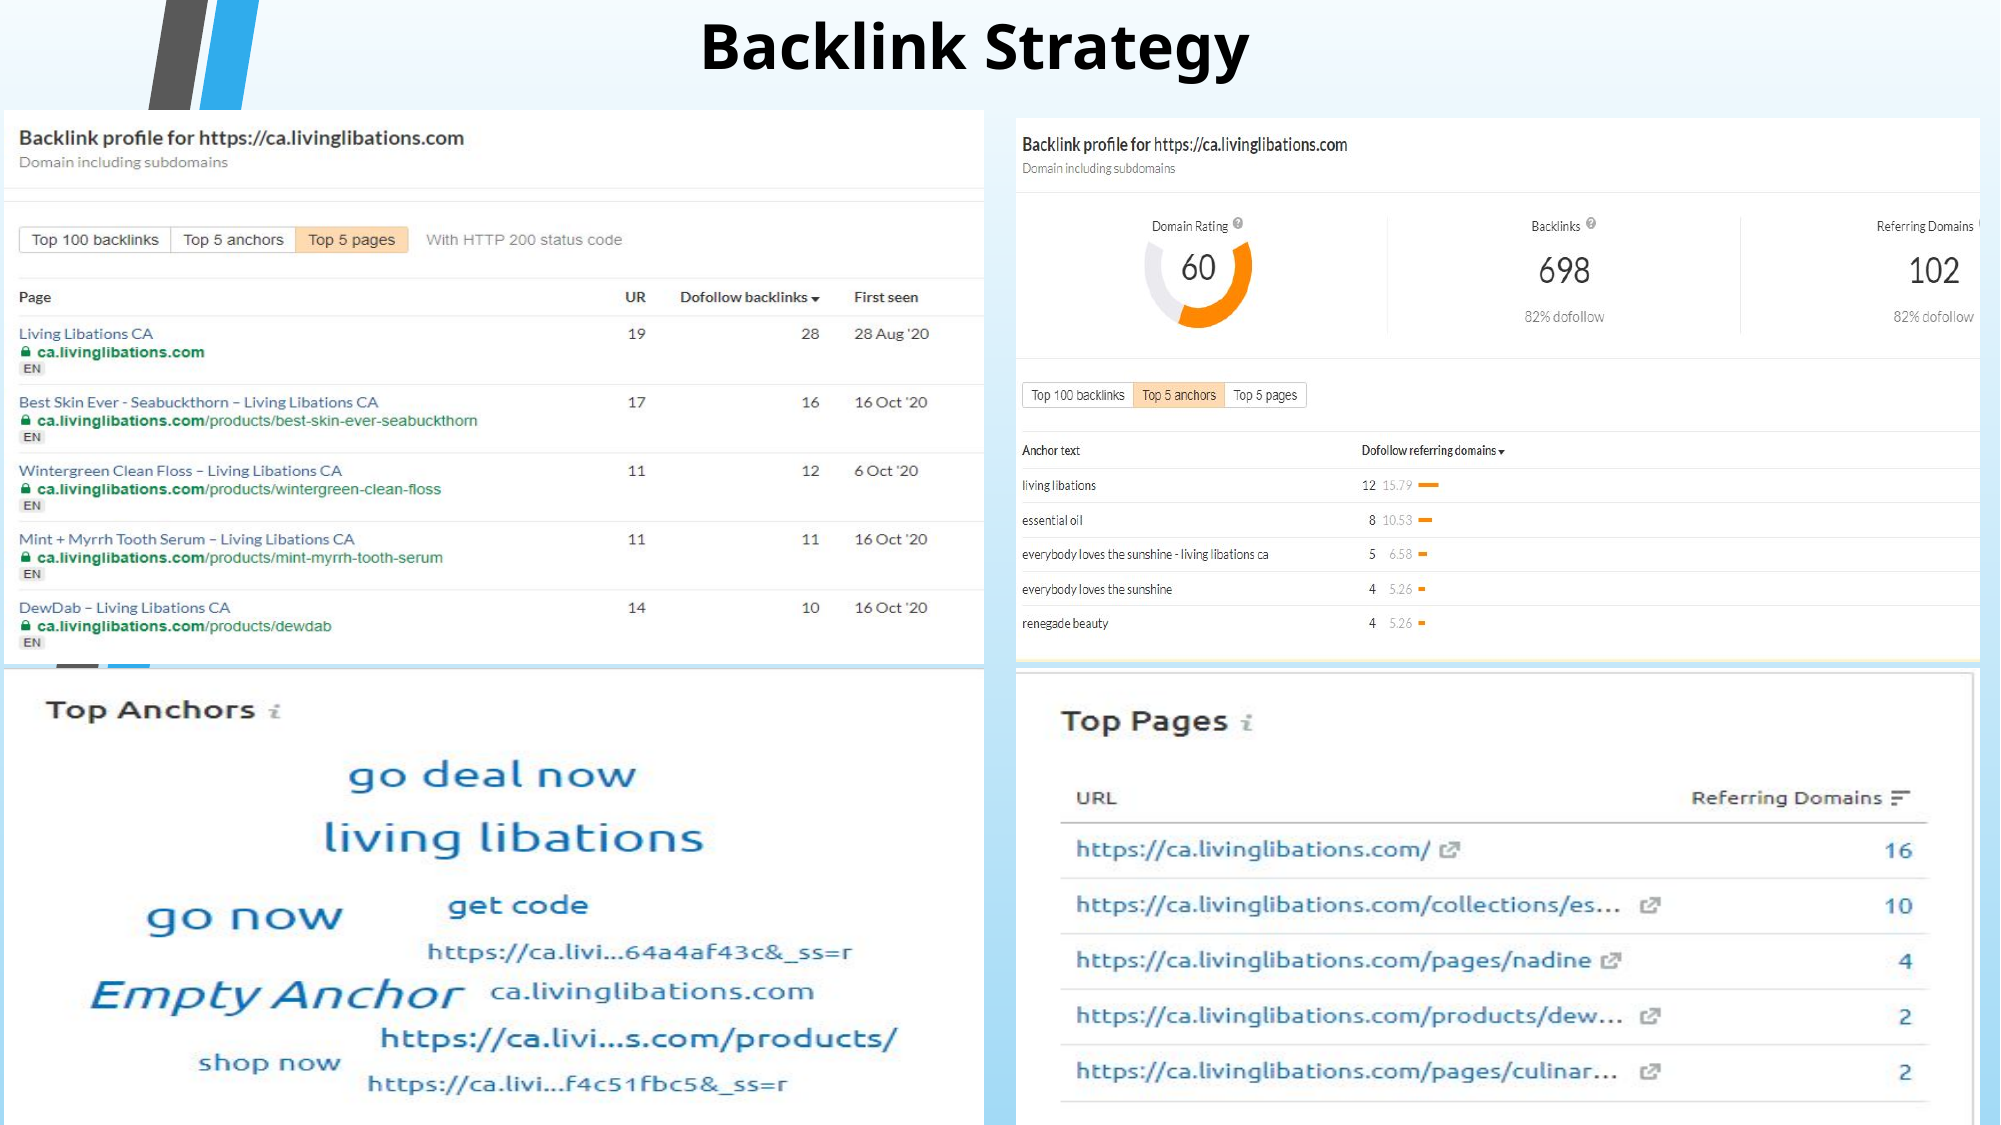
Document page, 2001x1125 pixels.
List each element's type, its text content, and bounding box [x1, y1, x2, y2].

picture [1016, 668, 1981, 1125]
title Backlink Strategy [250, 0, 1716, 103]
picture [4, 668, 984, 1125]
picture [1016, 118, 1981, 662]
picture [4, 110, 984, 664]
